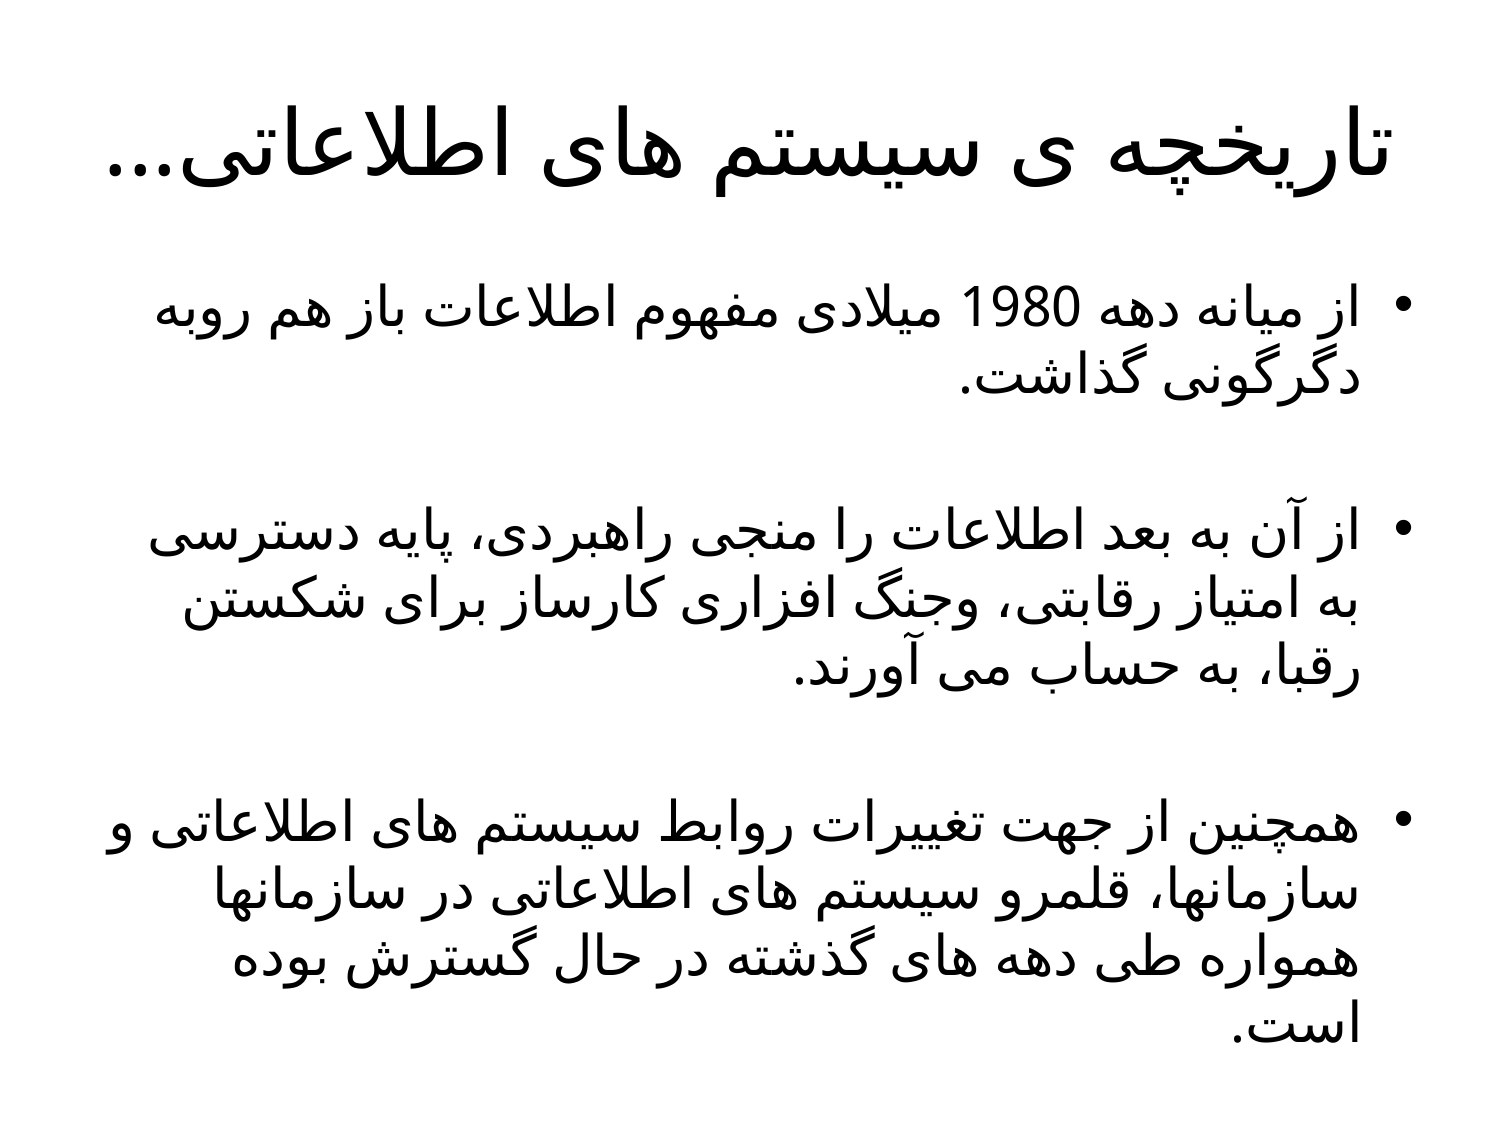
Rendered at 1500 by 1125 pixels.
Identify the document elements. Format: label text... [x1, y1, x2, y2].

title تاریخچه ی سیستم های اطلاعاتی... [75, 45, 1425, 233]
list از میانه دهه 1980 میلادی مفهوم اطلاعات باز هم روبه دگرگونی گذاشت. از آن به بعد اطلاعات را منجی راهبردی، پایه دسترسی به امتیاز رقابتی، وجنگ افزاری کارساز برای شکستن رقبا، به حساب می آورند. همچنین از جهت تغییرات روابط سیستم های اطلاعاتی و سازمانها، قلمرو سیستم های اطلاعاتی در سازمانها همواره طی دهه های گذشته در حال گسترش بوده است. [75, 262, 1425, 1063]
